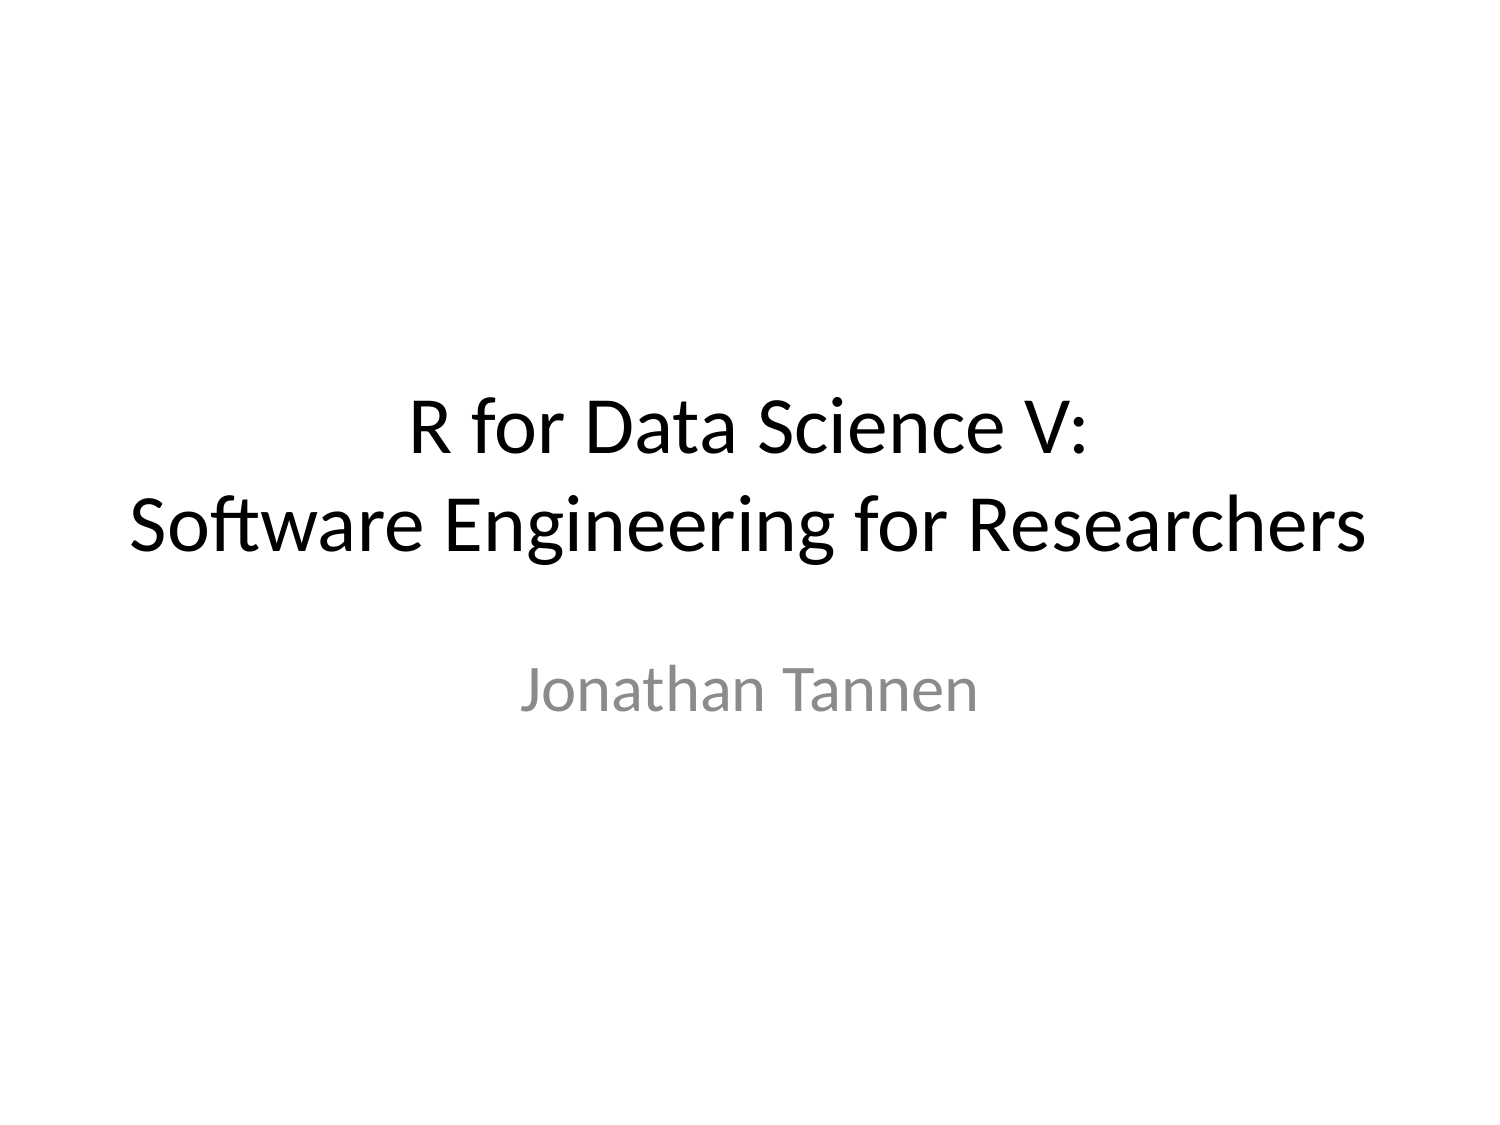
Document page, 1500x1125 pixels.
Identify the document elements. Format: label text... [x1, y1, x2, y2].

title R for Data Science V: Software Engineering for Researchers [112, 349, 1388, 591]
subtitle Jonathan Tannen [225, 637, 1275, 925]
